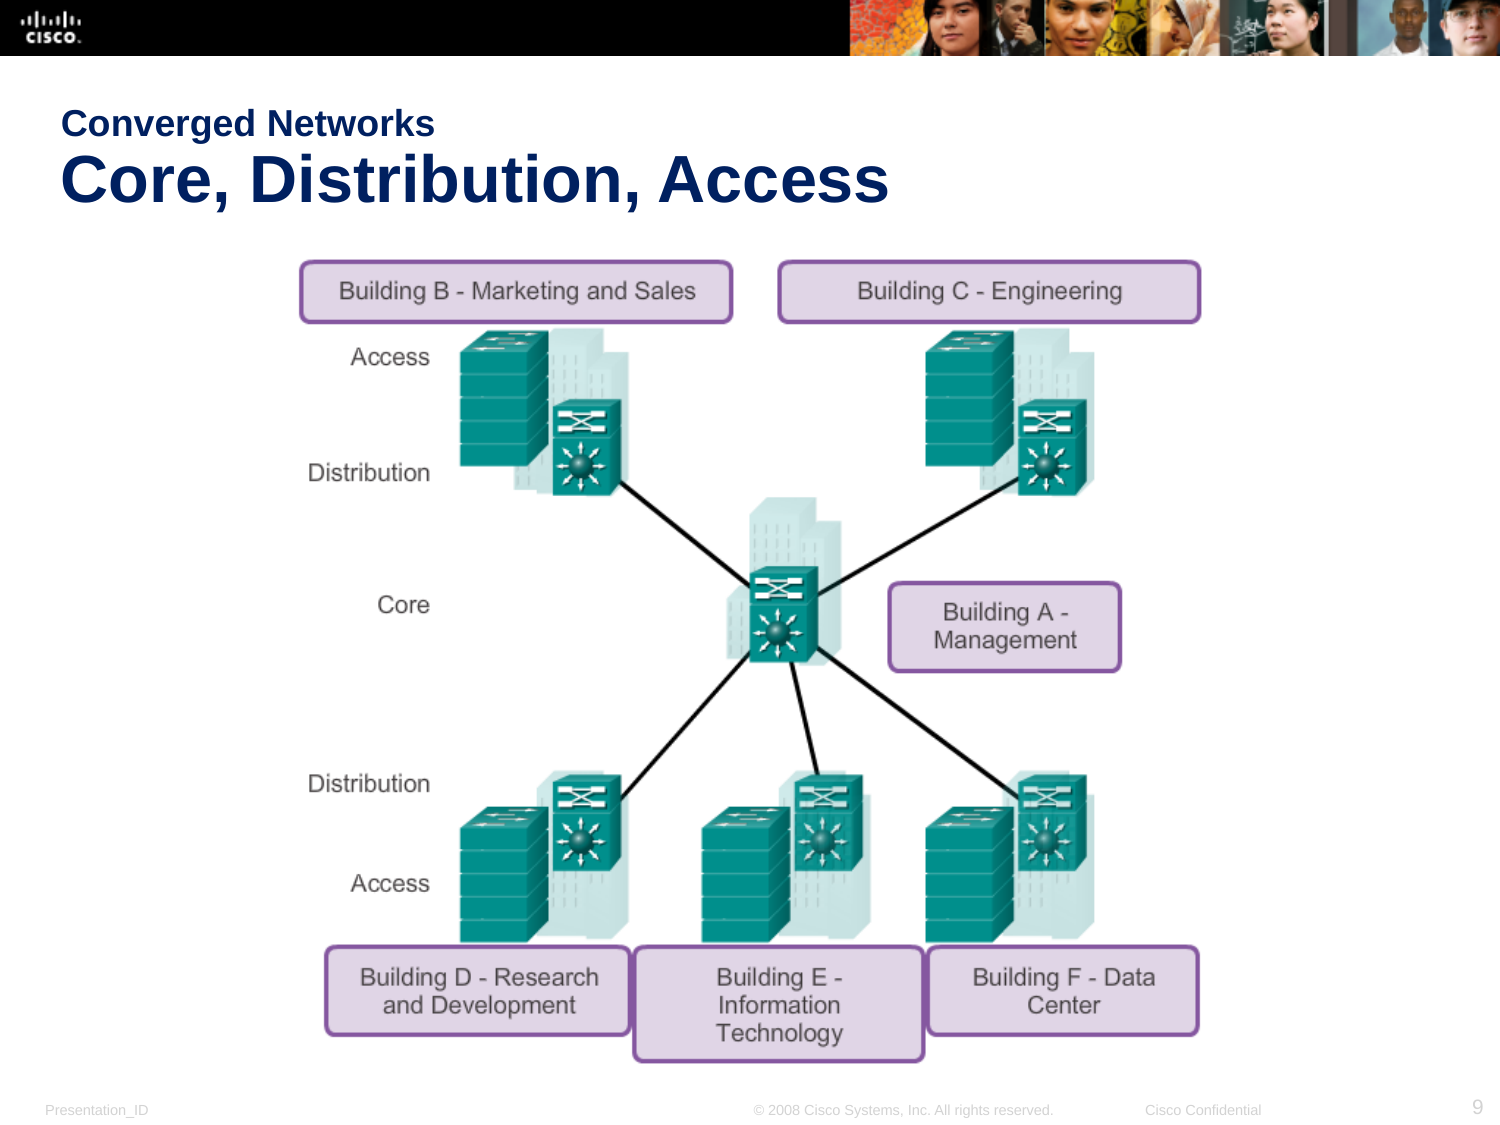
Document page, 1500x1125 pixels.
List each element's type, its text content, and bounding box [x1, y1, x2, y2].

title Converged Networks Core, Distribution, Access [47, 85, 1384, 224]
picture [0, 0, 1500, 56]
picture [292, 254, 1206, 1068]
